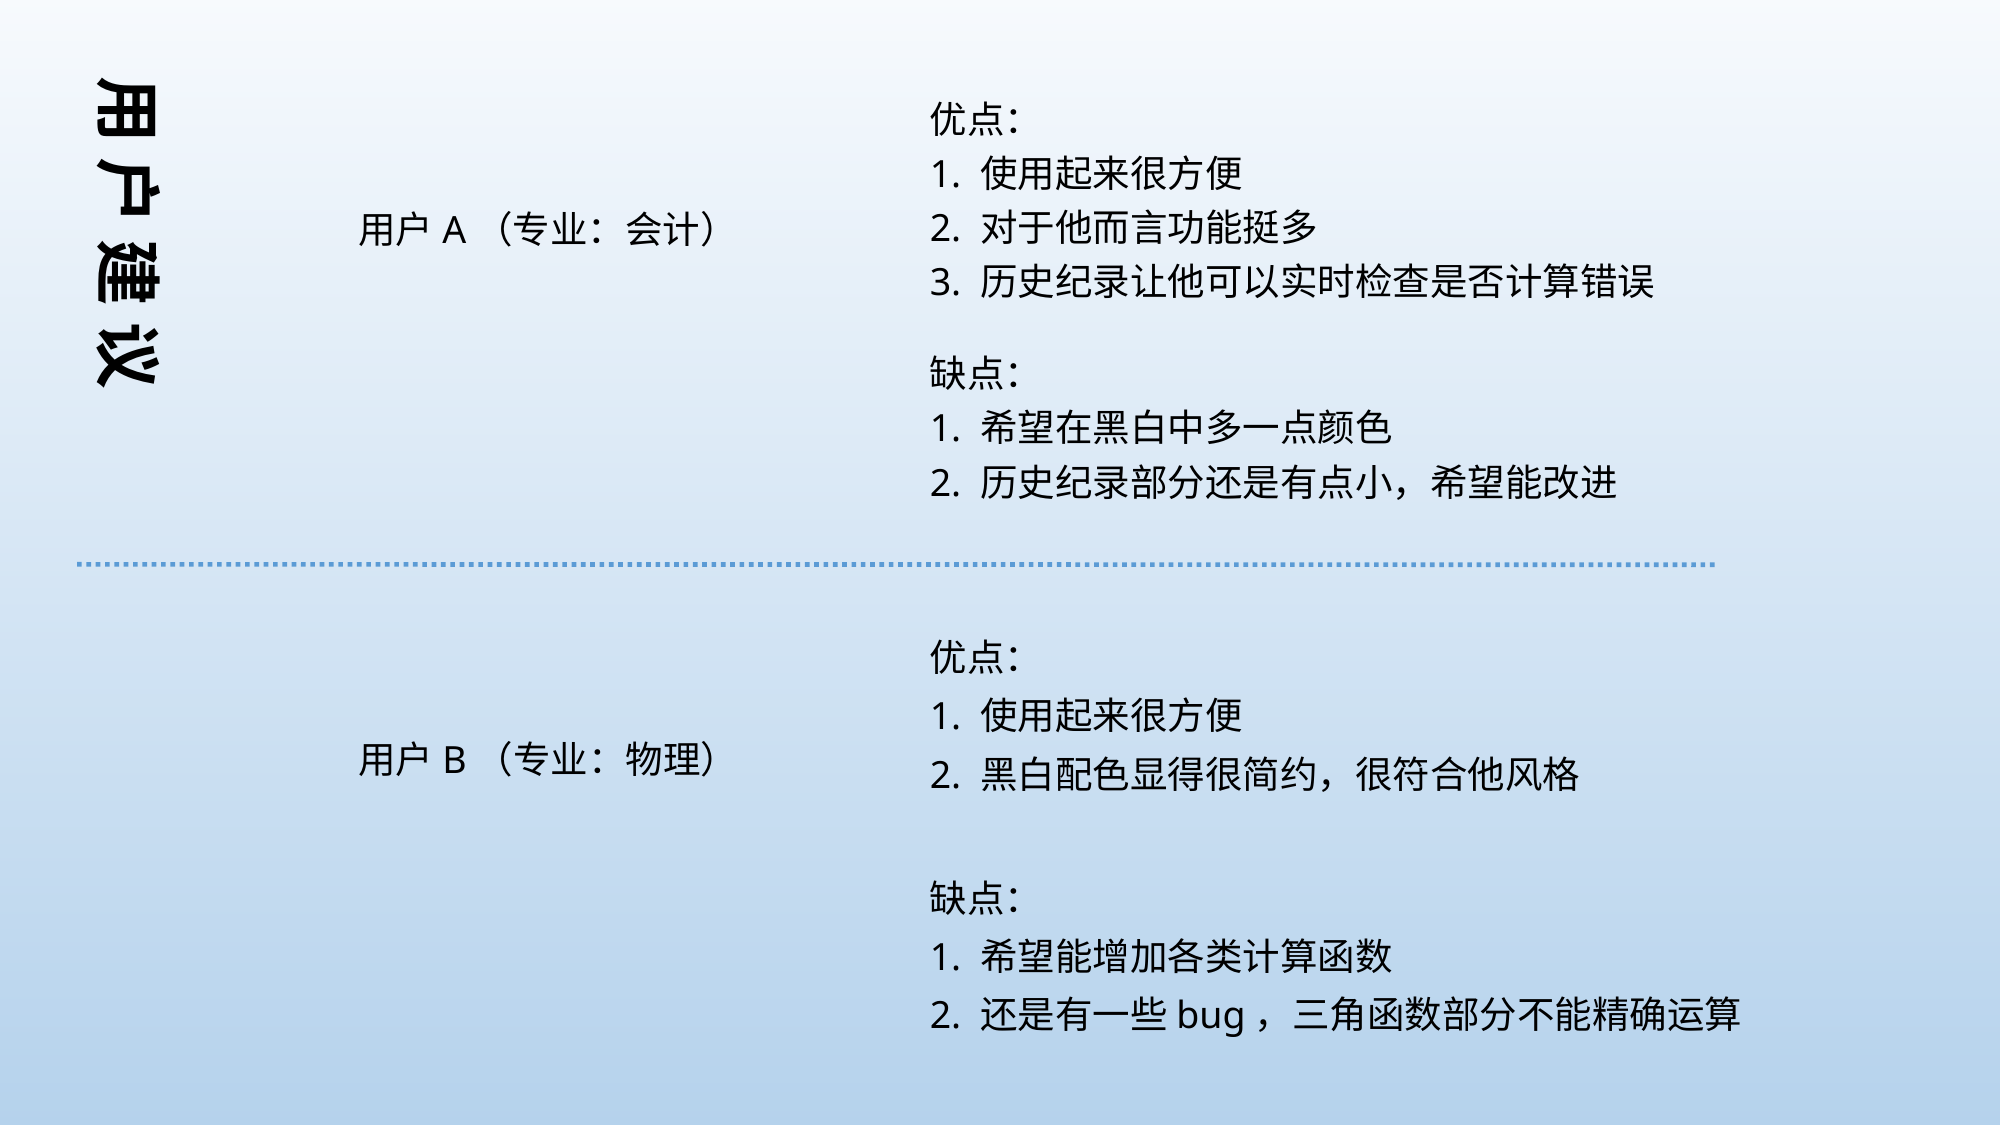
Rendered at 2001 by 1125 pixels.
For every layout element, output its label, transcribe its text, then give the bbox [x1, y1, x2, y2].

text_box 用 户 建 议 [66, 61, 178, 595]
text_box 缺点： 1. 希望在黑白中多一点颜色 2. 历史纪录部分还是有点小，希望能改进 [915, 334, 1856, 511]
text_box 用户A（专业：会计） [343, 198, 915, 259]
text_box 用户B（专业：物理） [343, 728, 915, 789]
text_box 缺点： 1. 希望能增加各类计算函数 2. 还是有一些bug，三角函数部分不能精确运算 [915, 853, 1856, 1044]
text_box 优点： 1. 使用起来很方便 2. 黑白配色显得很简约，很符合他风格 [915, 613, 1856, 804]
text_box 优点： 1. 使用起来很方便 2. 对于他而言功能挺多 3. 历史纪录让他可以实时检查是否计算错误 [915, 80, 1856, 311]
